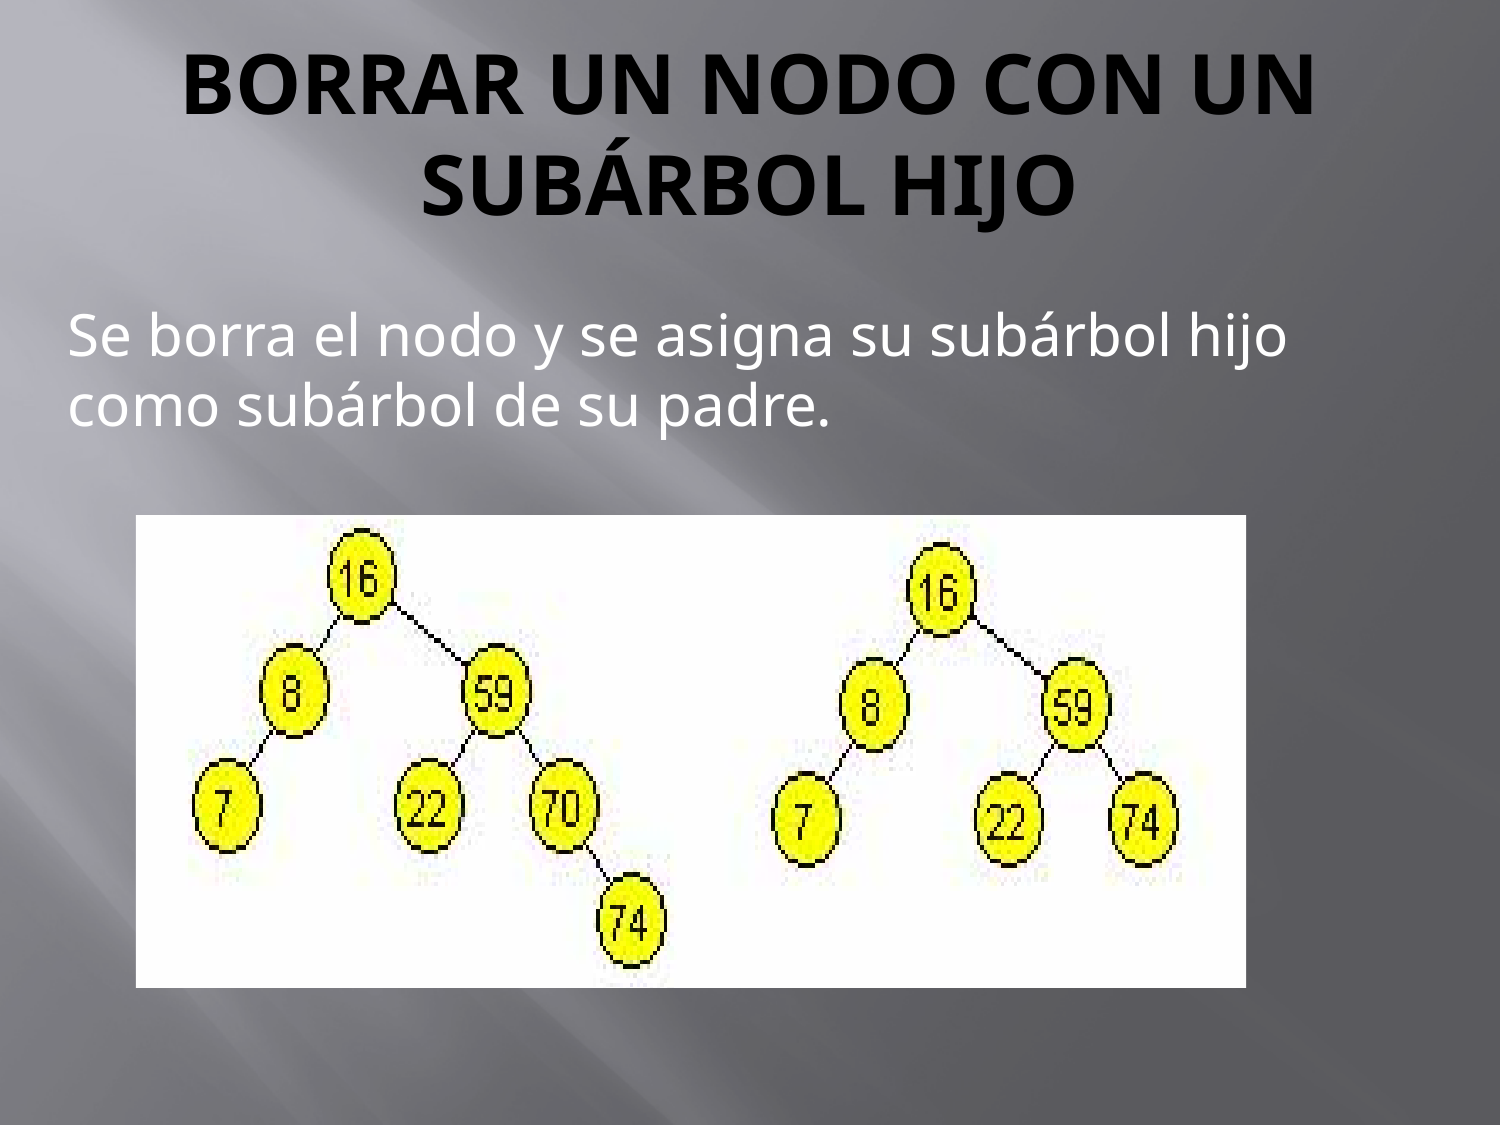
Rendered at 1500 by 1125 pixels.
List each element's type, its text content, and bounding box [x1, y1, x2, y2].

title Borrar un nodo con un subárbol hijo [0, 9, 1500, 232]
picture [135, 514, 1247, 988]
subtitle Se borra el nodo y se asigna su subárbol hijo como subárbol de su padre. [53, 290, 1424, 468]
